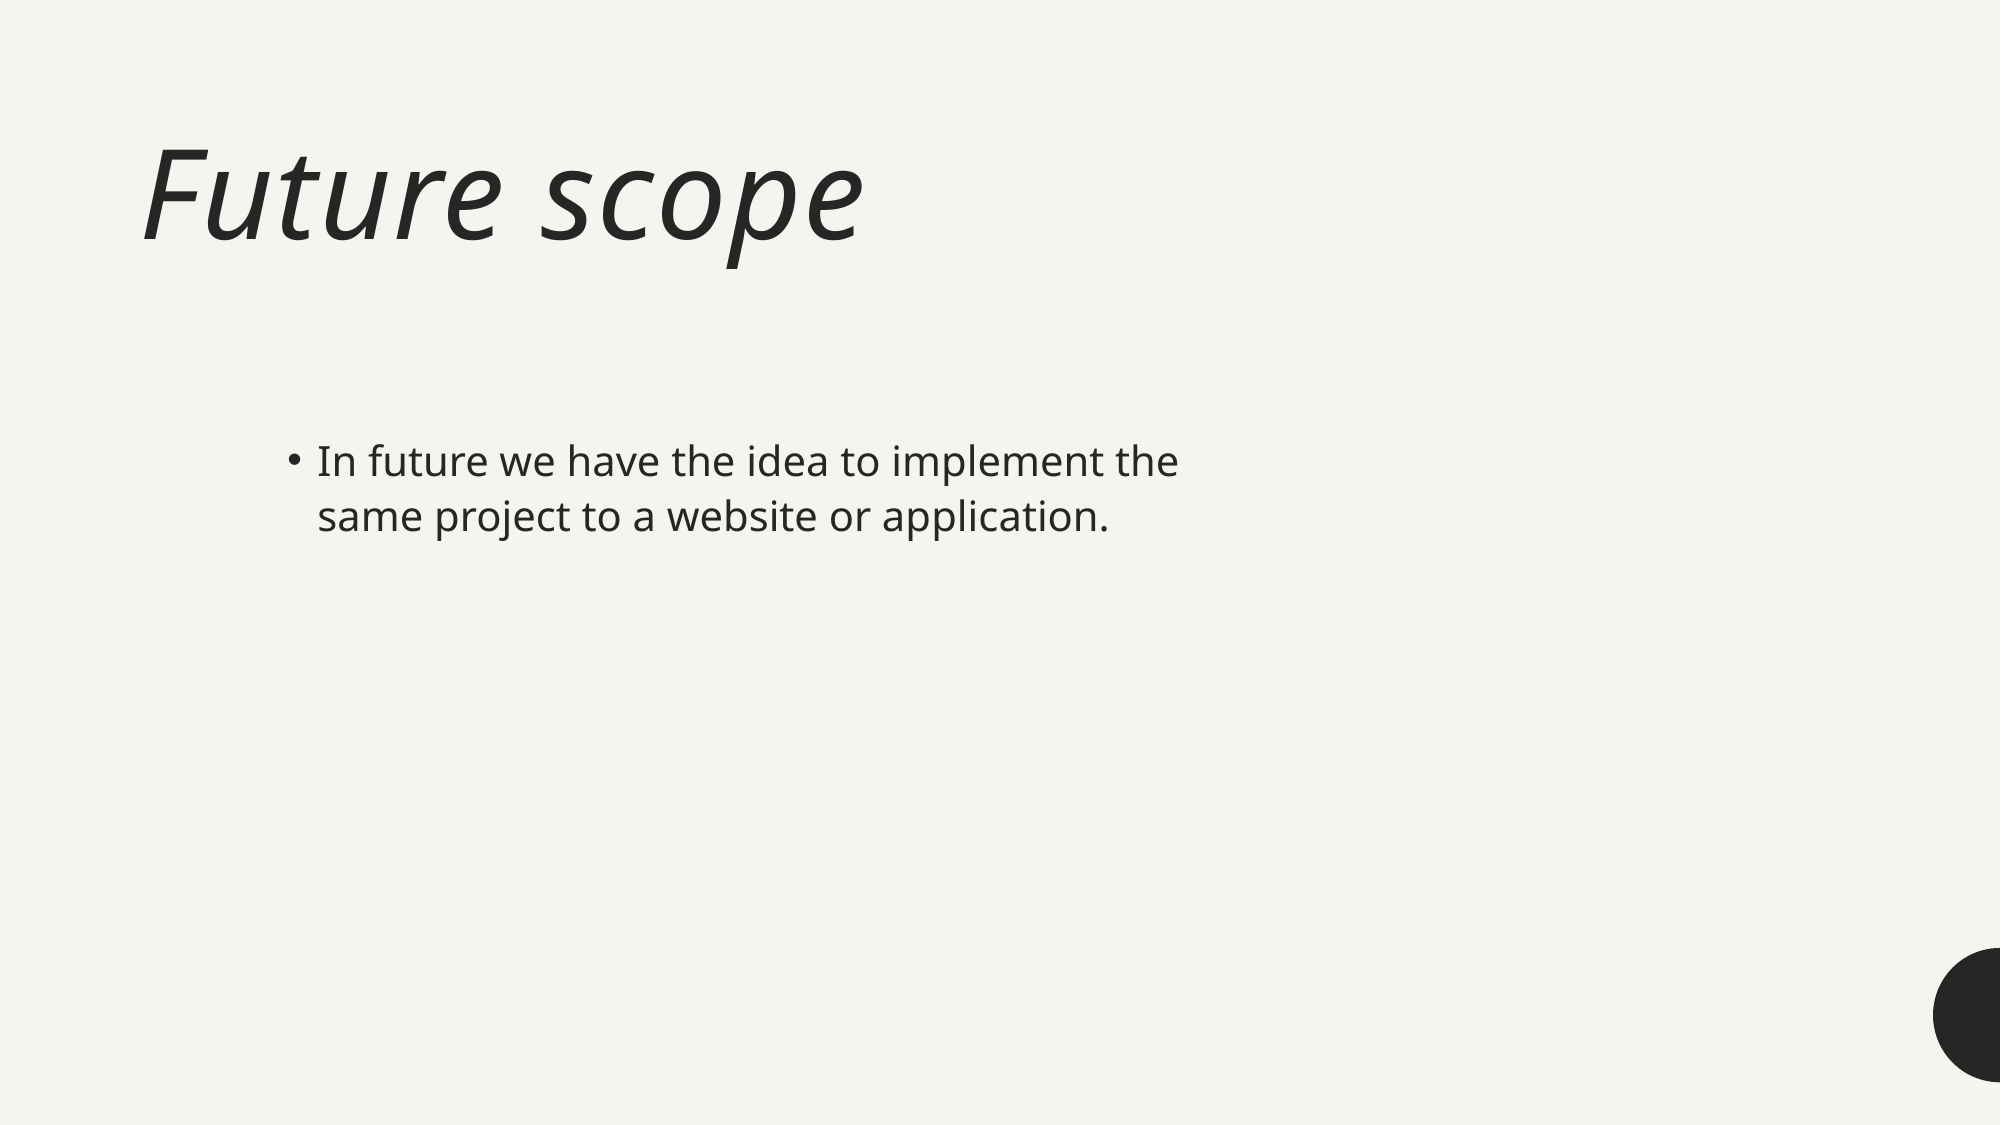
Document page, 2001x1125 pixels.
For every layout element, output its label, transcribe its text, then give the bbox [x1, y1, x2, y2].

title Future scope [124, 124, 1446, 905]
list In future we have the idea to implement the same project to a website or application. [272, 421, 1298, 1125]
